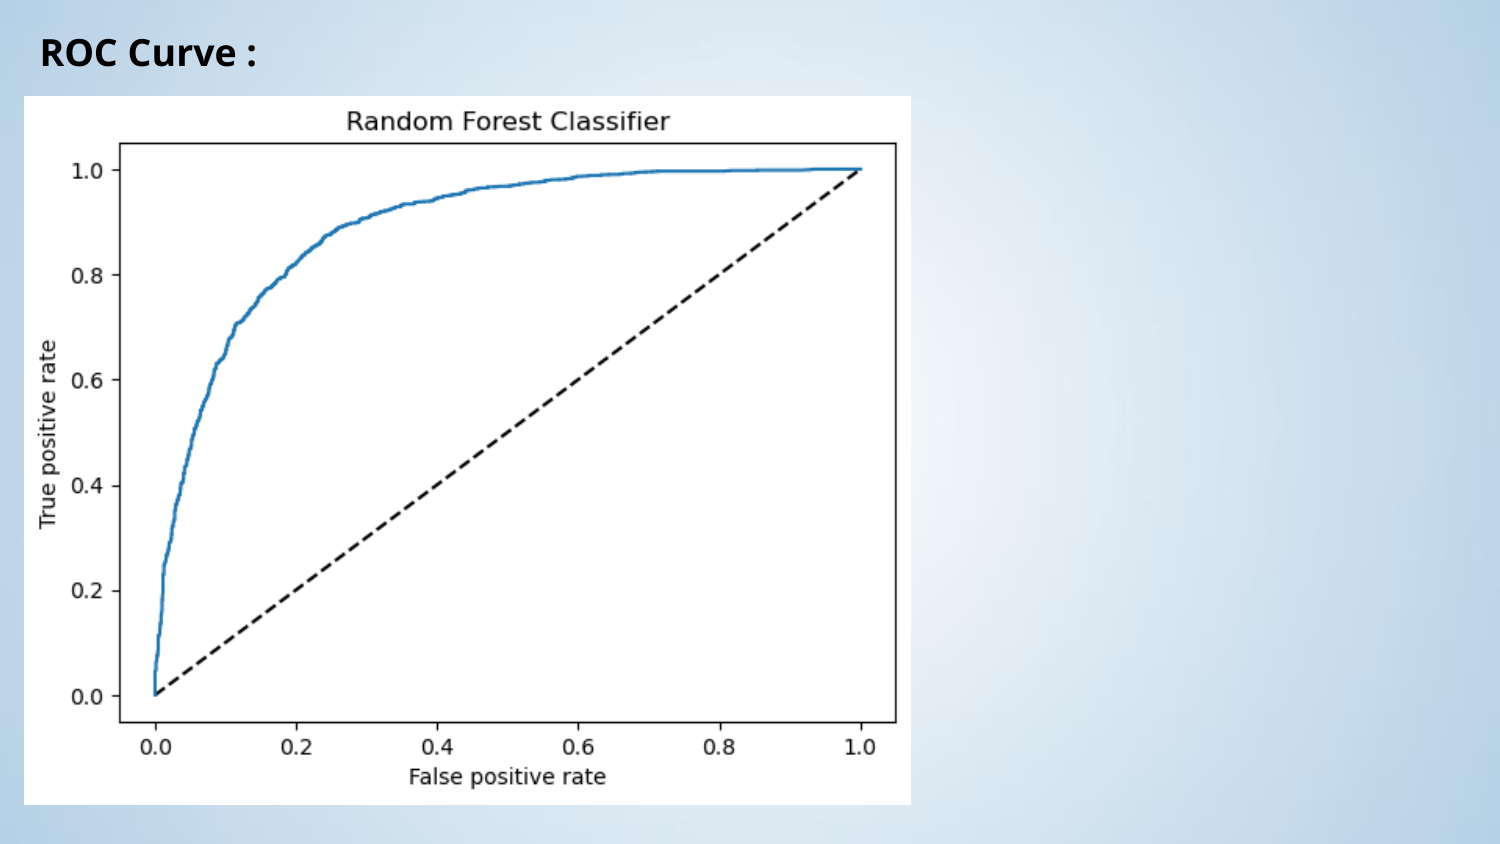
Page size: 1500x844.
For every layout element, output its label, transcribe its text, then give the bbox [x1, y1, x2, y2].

picture [0, 0, 1500, 844]
text_box ROC Curve : [24, 21, 1150, 82]
